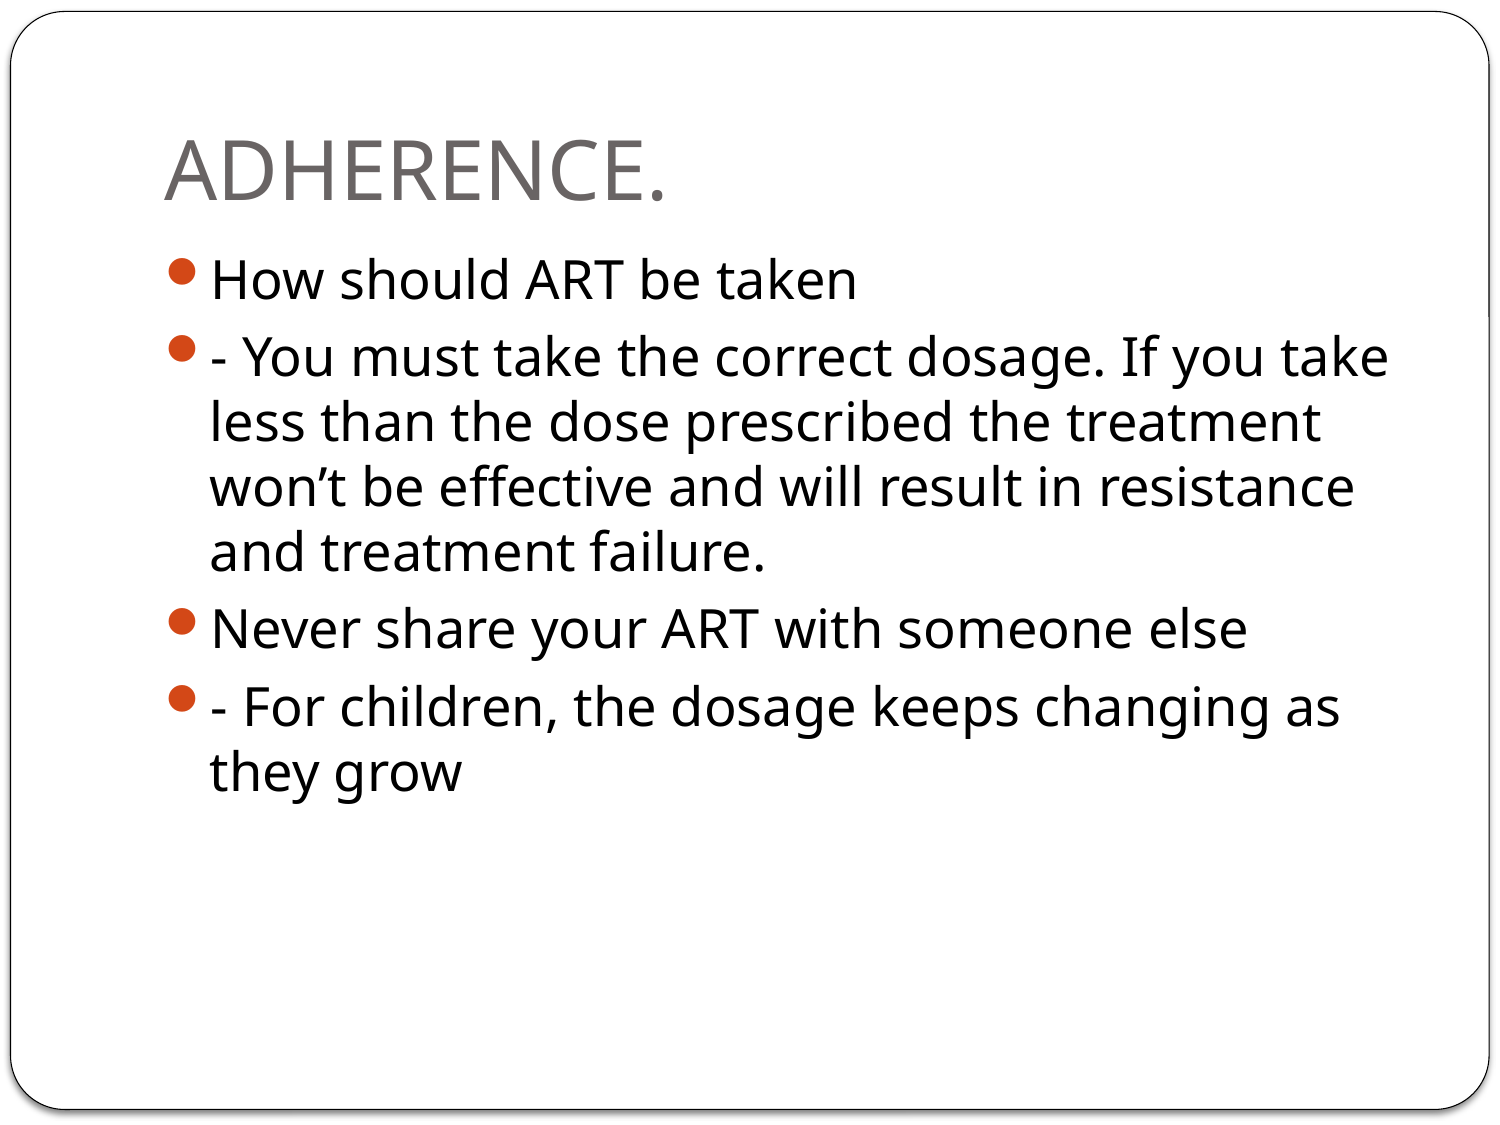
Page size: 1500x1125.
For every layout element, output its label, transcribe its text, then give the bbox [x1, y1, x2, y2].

list How should ART be taken - You must take the correct dosage. If you take less than the dose prescribed the treatment won’t be effective and will result in resistance and treatment failure. Never share your ART with someone else - For children, the dosage keeps changing as they grow [150, 237, 1425, 988]
title ADHERENCE. [150, 45, 1425, 233]
